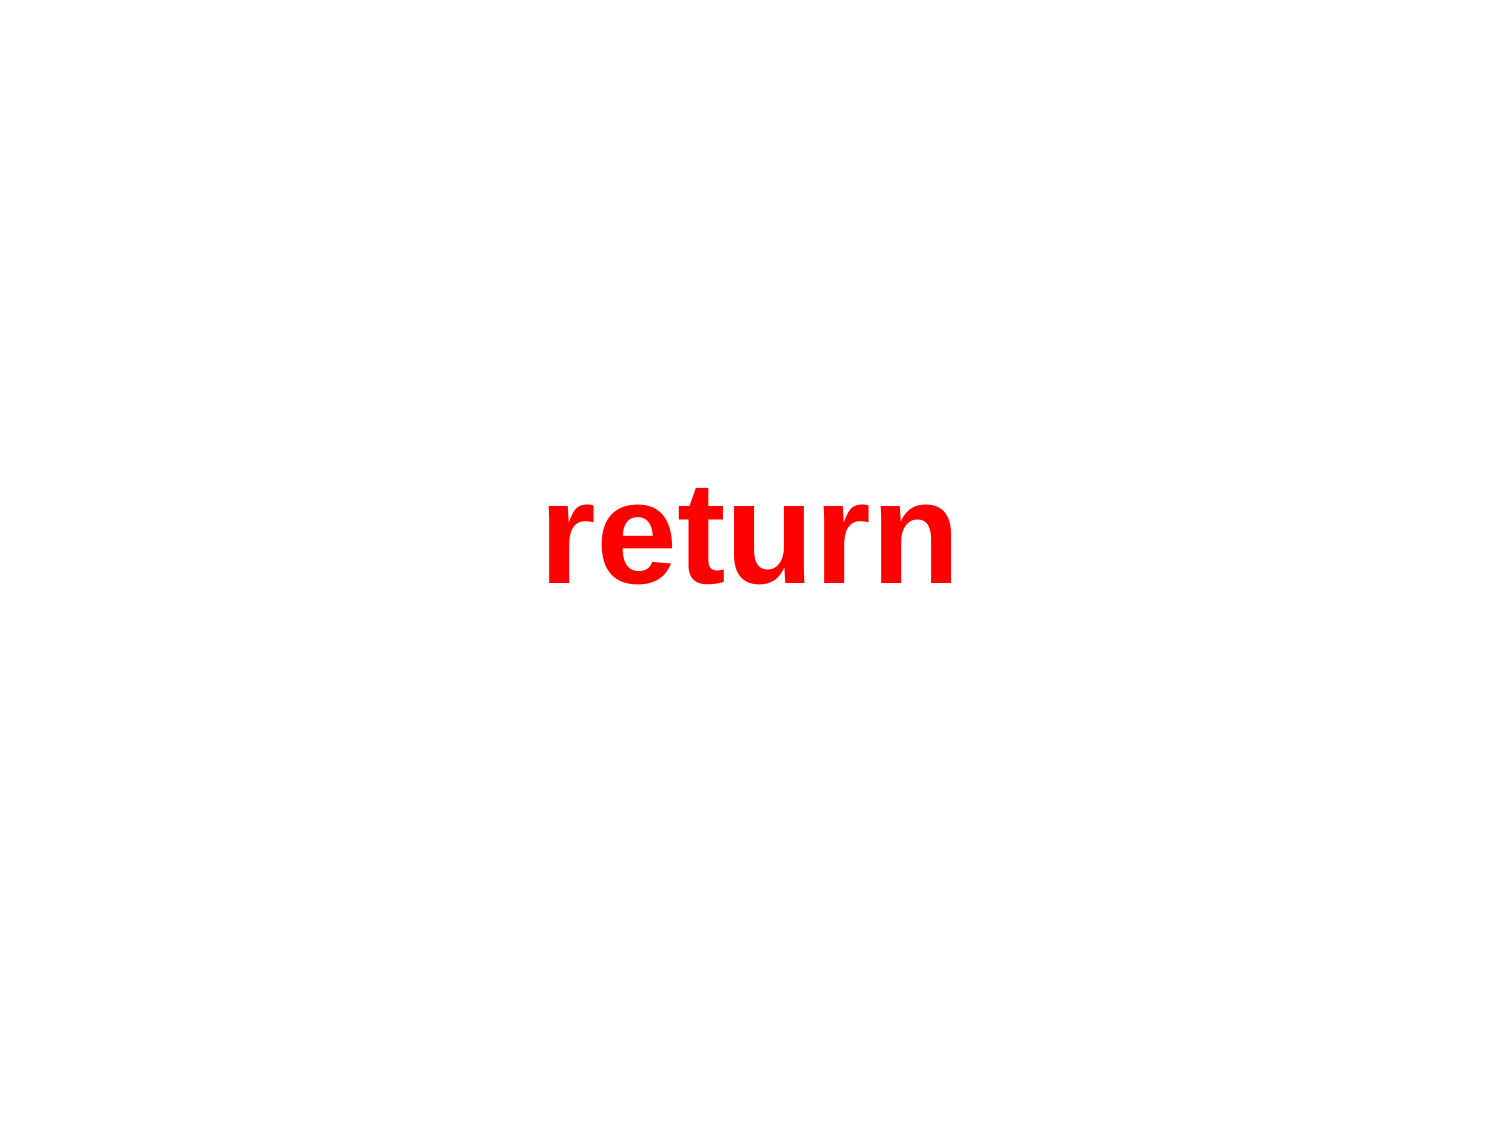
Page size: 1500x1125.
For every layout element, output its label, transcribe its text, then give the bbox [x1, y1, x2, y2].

title return [112, 349, 1388, 591]
